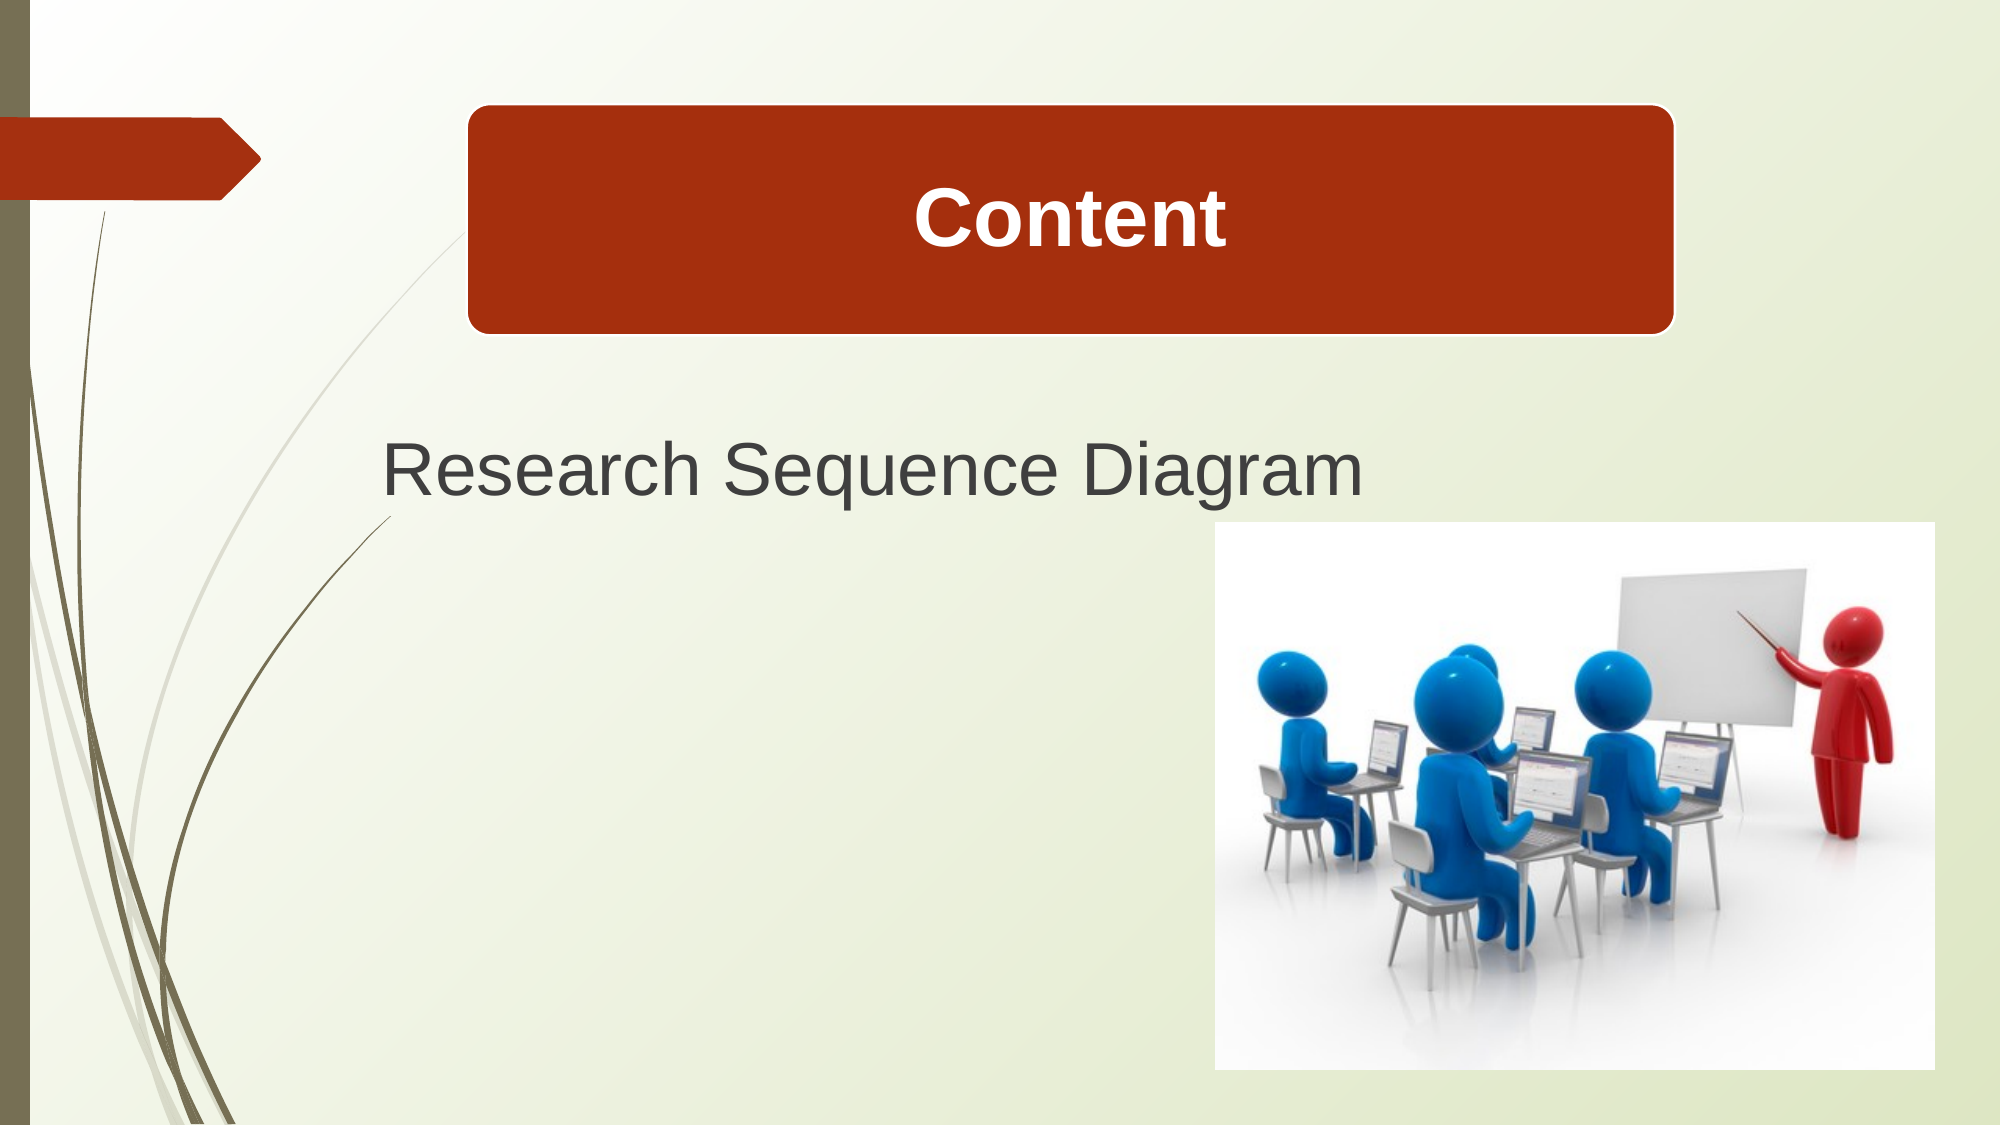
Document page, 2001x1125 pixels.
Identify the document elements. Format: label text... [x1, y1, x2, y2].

list Research Sequence Diagram [365, 413, 1829, 1033]
picture [1215, 522, 1935, 1070]
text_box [466, 103, 1676, 336]
